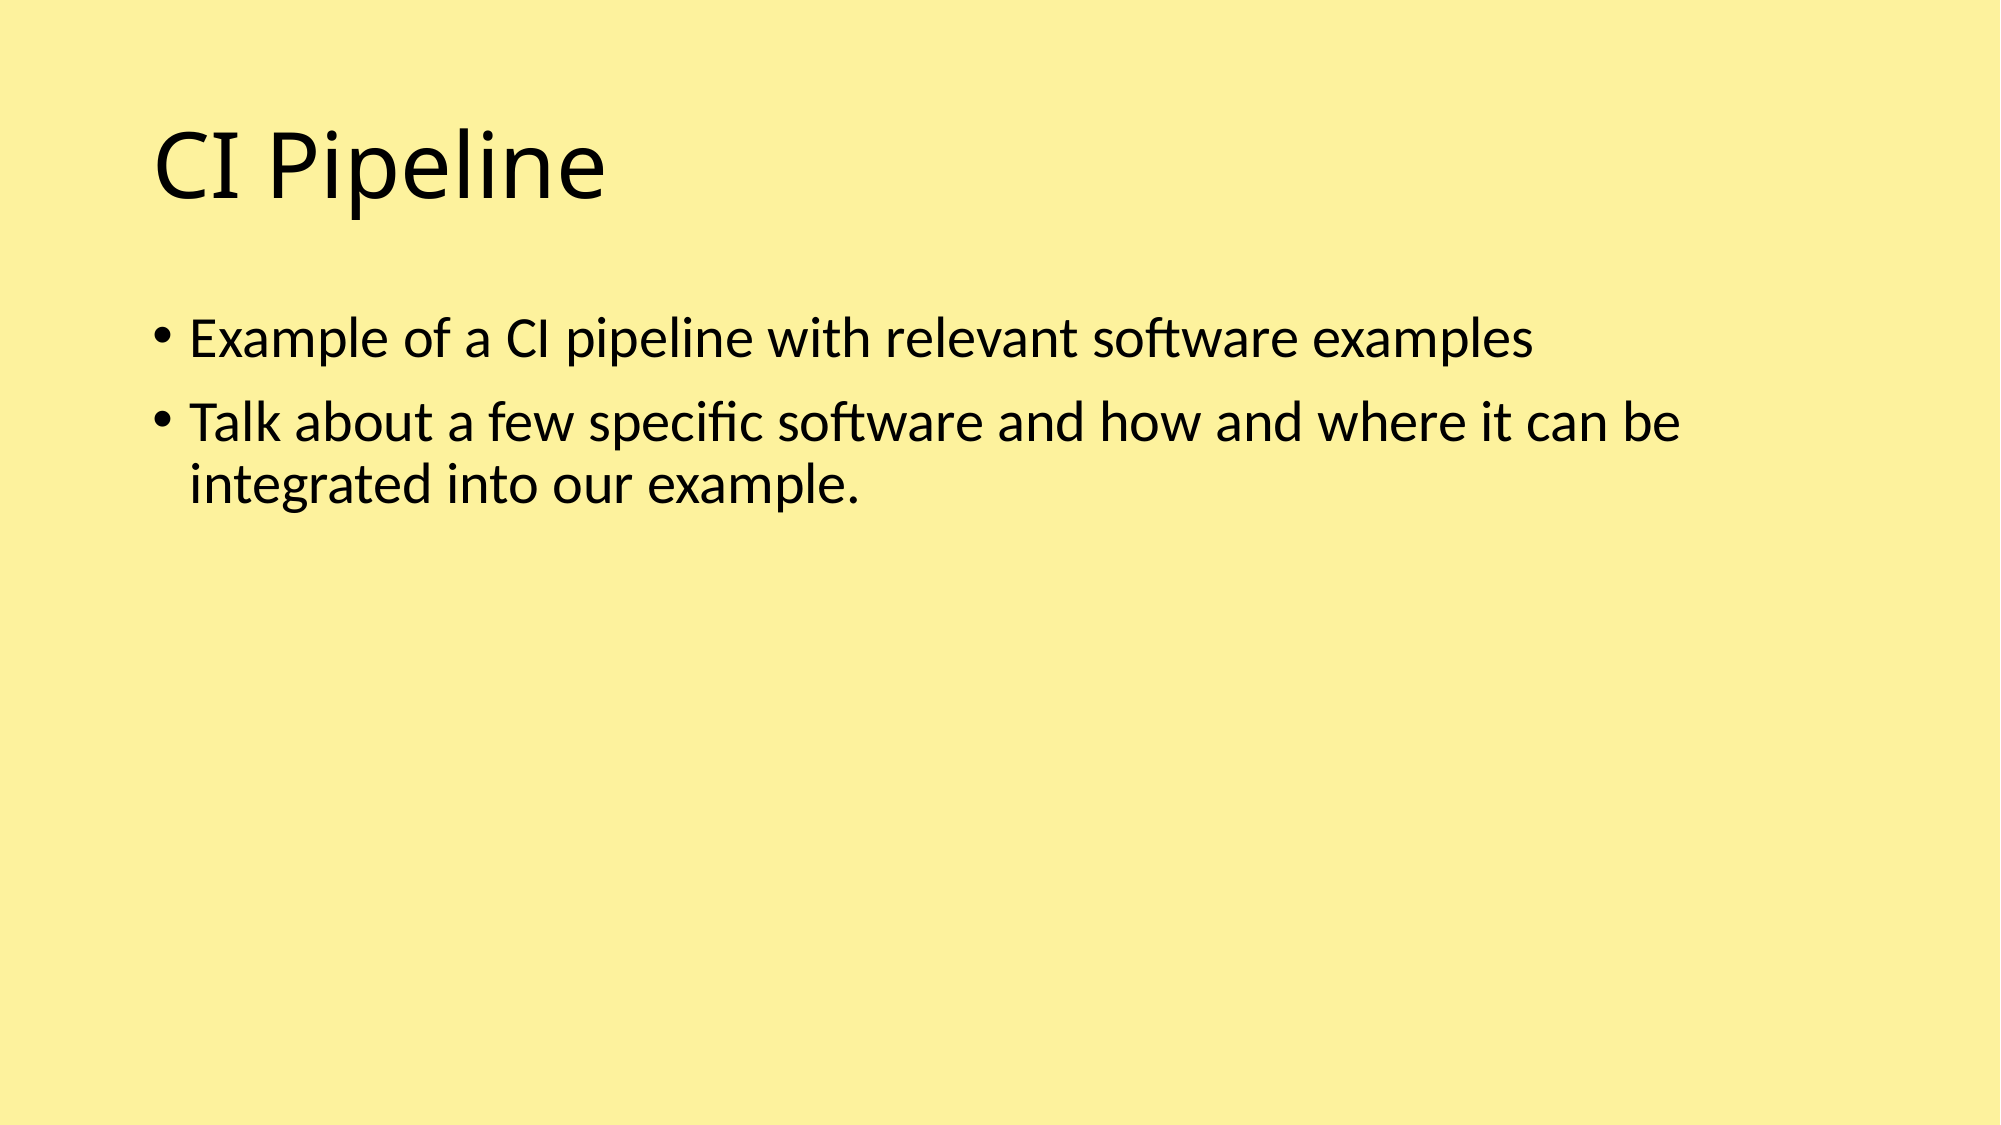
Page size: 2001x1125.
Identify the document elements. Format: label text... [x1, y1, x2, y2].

title CI Pipeline [137, 59, 1863, 278]
list Example of a CI pipeline with relevant software examples Talk about a few specific software and how and where it can be integrated into our example. [137, 299, 1863, 1014]
